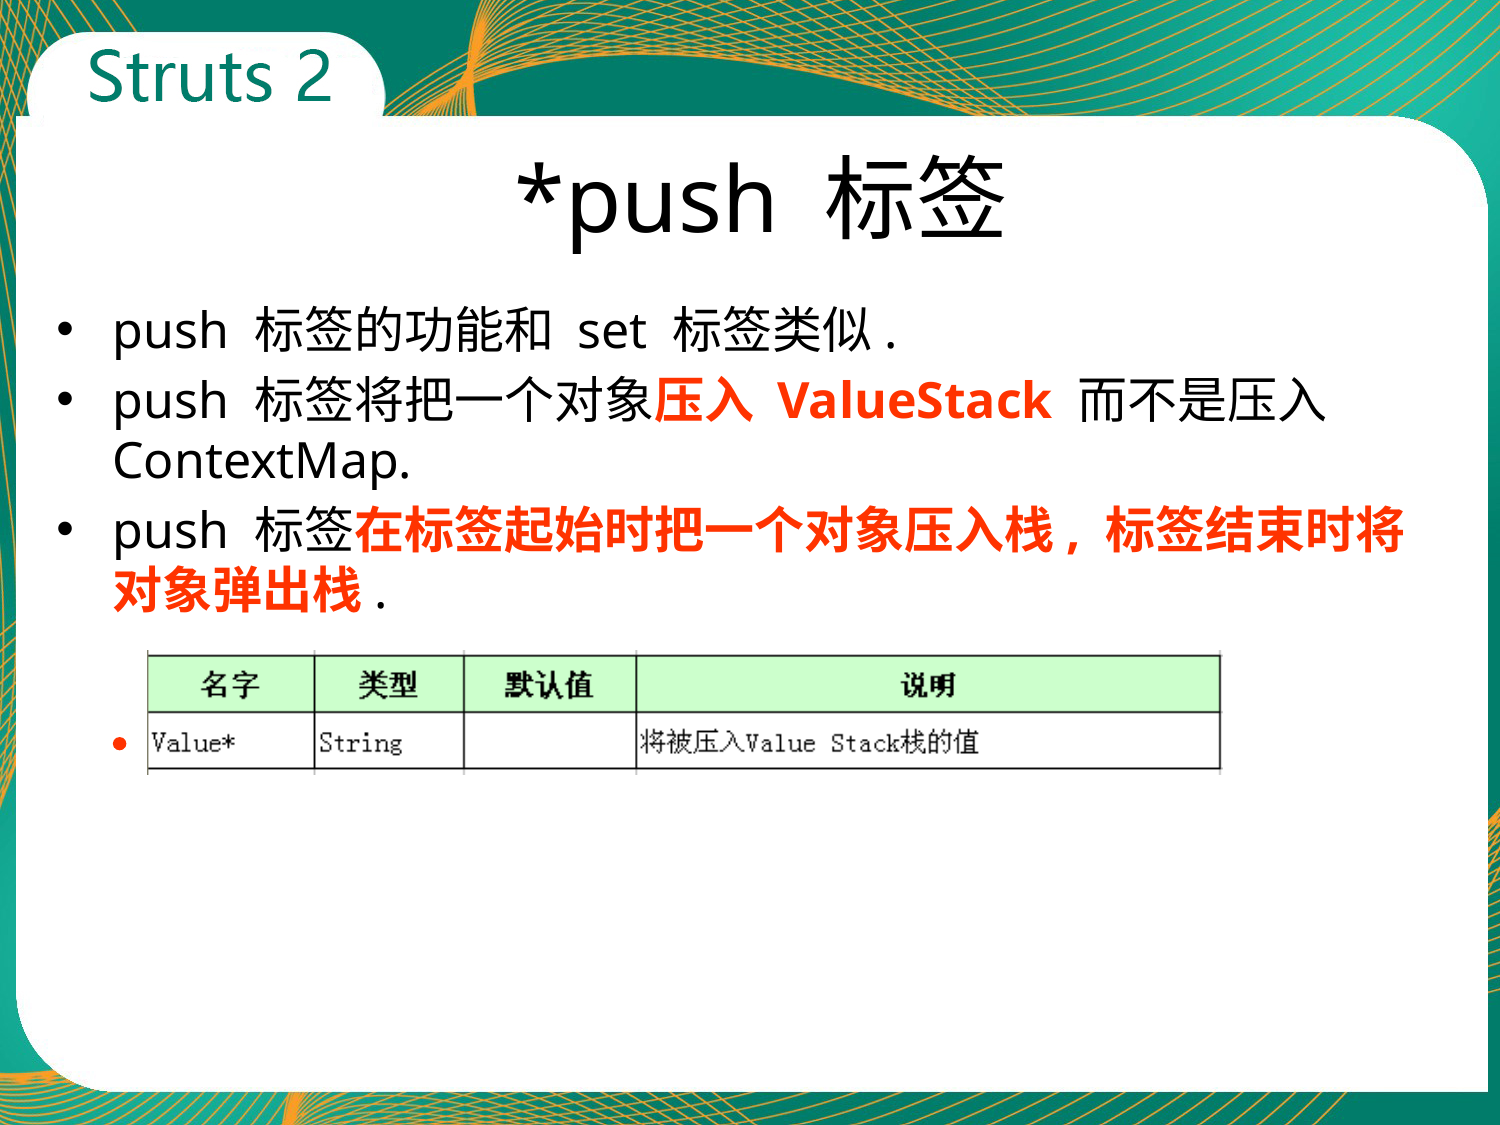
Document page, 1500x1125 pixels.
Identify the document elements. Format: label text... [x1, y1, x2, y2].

title *push 标签 [123, 101, 1399, 290]
text_box [113, 737, 126, 750]
list push 标签的功能和 set 标签类似. push 标签将把一个对象压入 ValueStack 而不是压入 ContextMap. push 标签在标签起始时把一个对象压入栈, 标签结束时将对象弹出栈. [41, 290, 1447, 870]
picture [0, 0, 1500, 1125]
